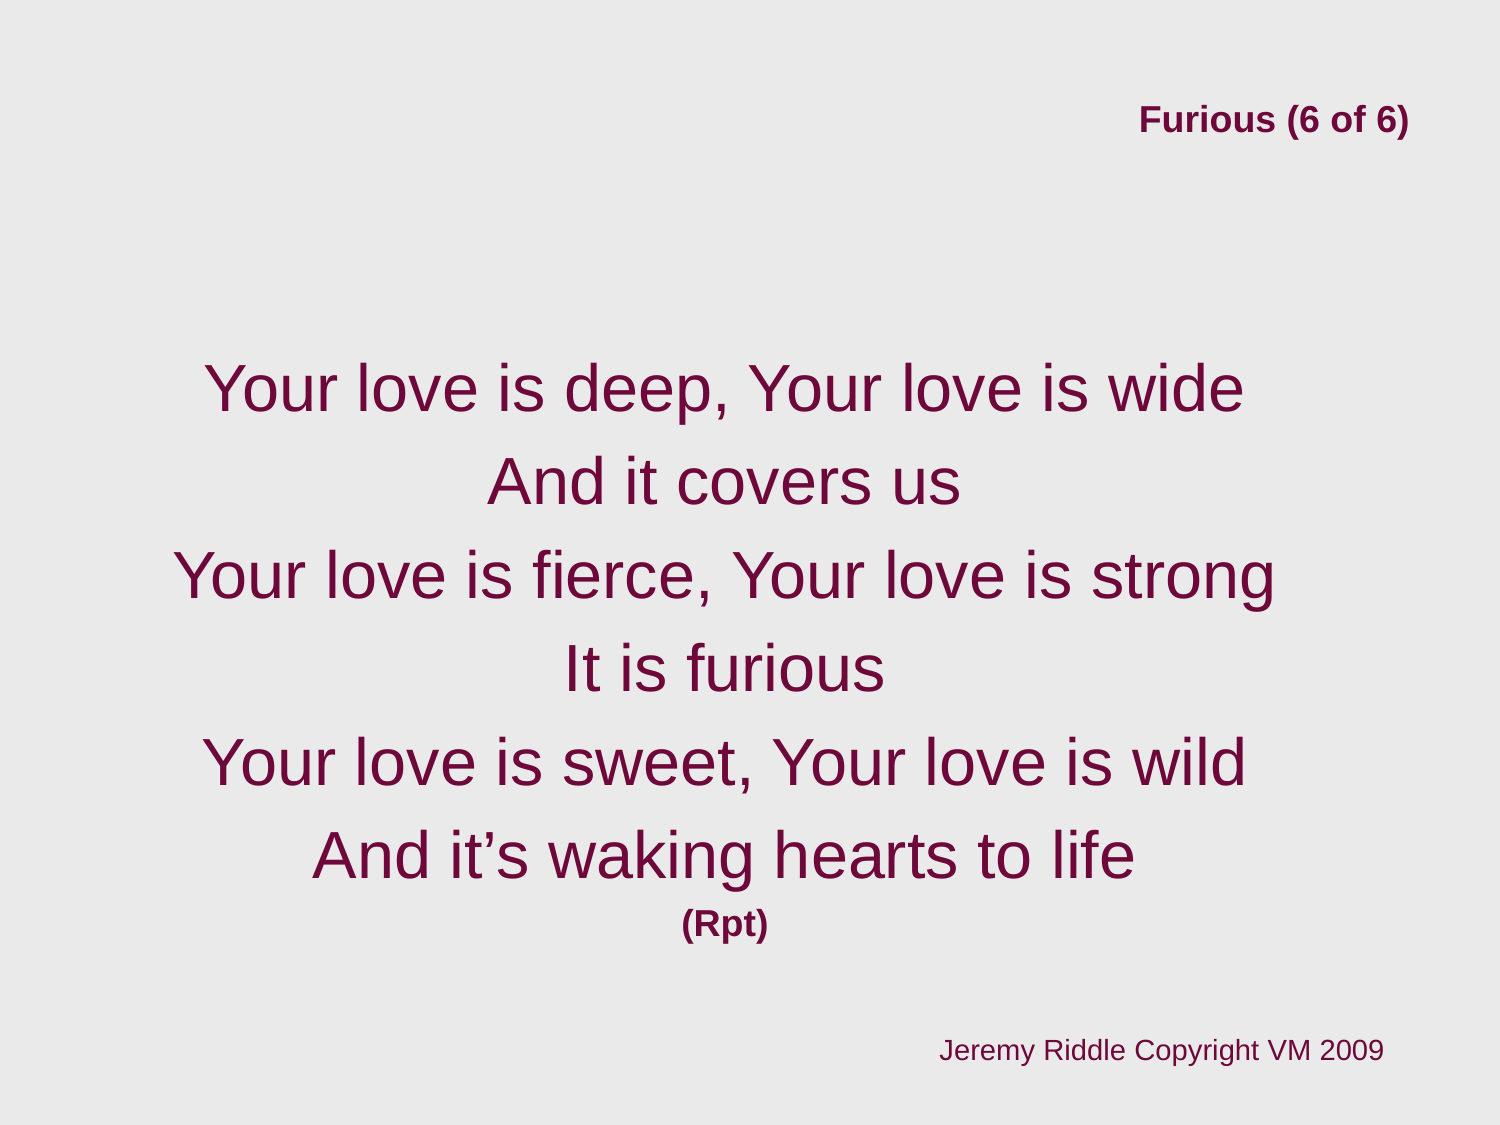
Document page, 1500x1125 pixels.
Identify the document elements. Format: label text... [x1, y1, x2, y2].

list Your love is deep, Your love is wide And it covers us Your love is fierce, Your love is strong It is furious Your love is sweet, Your love is wild And it’s waking hearts to life (Rpt) Jeremy Riddle Copyright VM 2009 [49, 337, 1401, 1125]
title Furious (6 of 6) [299, 87, 1426, 181]
